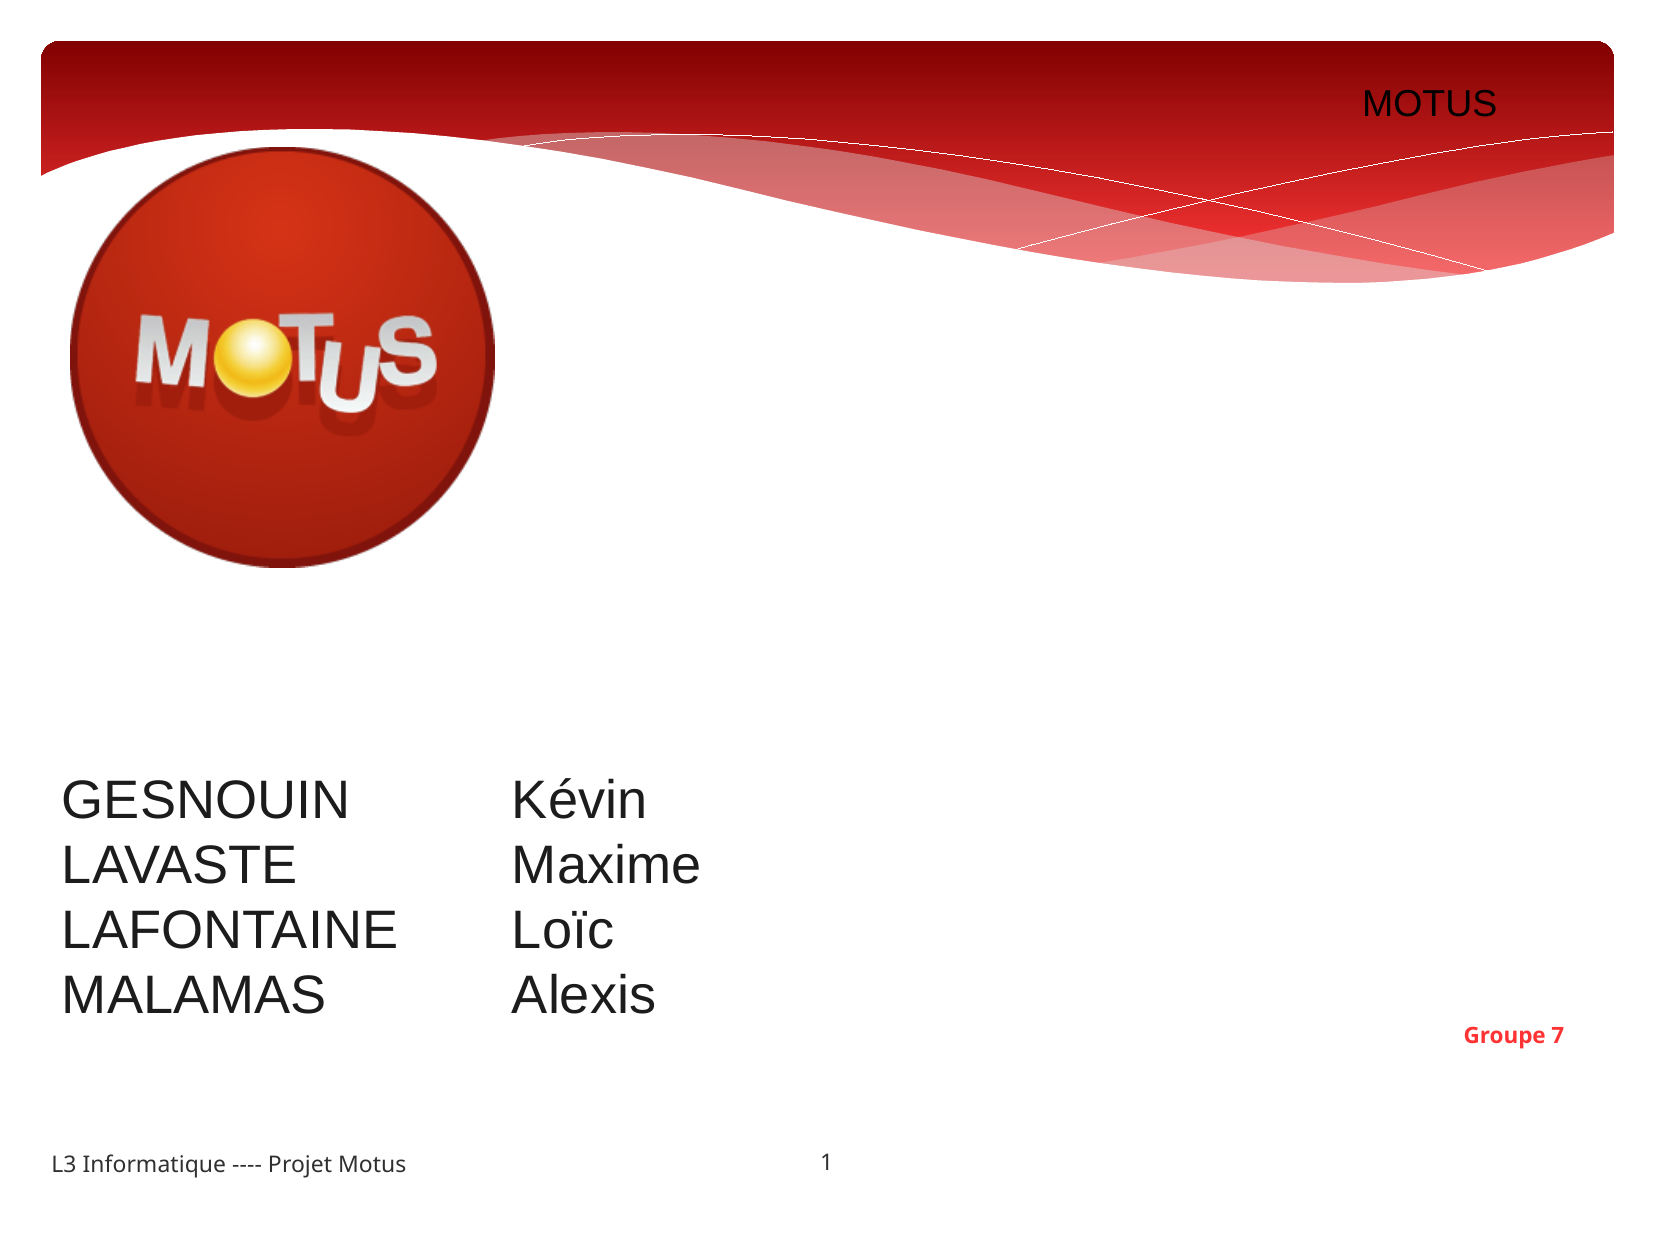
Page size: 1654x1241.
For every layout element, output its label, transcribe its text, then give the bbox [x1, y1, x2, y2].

title Groupe 7 [1240, 915, 1654, 1241]
picture [70, 147, 495, 568]
slide_number 1 [721, 1130, 932, 1197]
footer L3 Informatique ---- Projet Motus [35, 1130, 720, 1197]
text_box MOTUS [1347, 71, 1513, 132]
text_box GESNOUIN Kévin LAVASTE Maxime LAFONTAINE Loïc MALAMAS Alexis [47, 701, 945, 1032]
